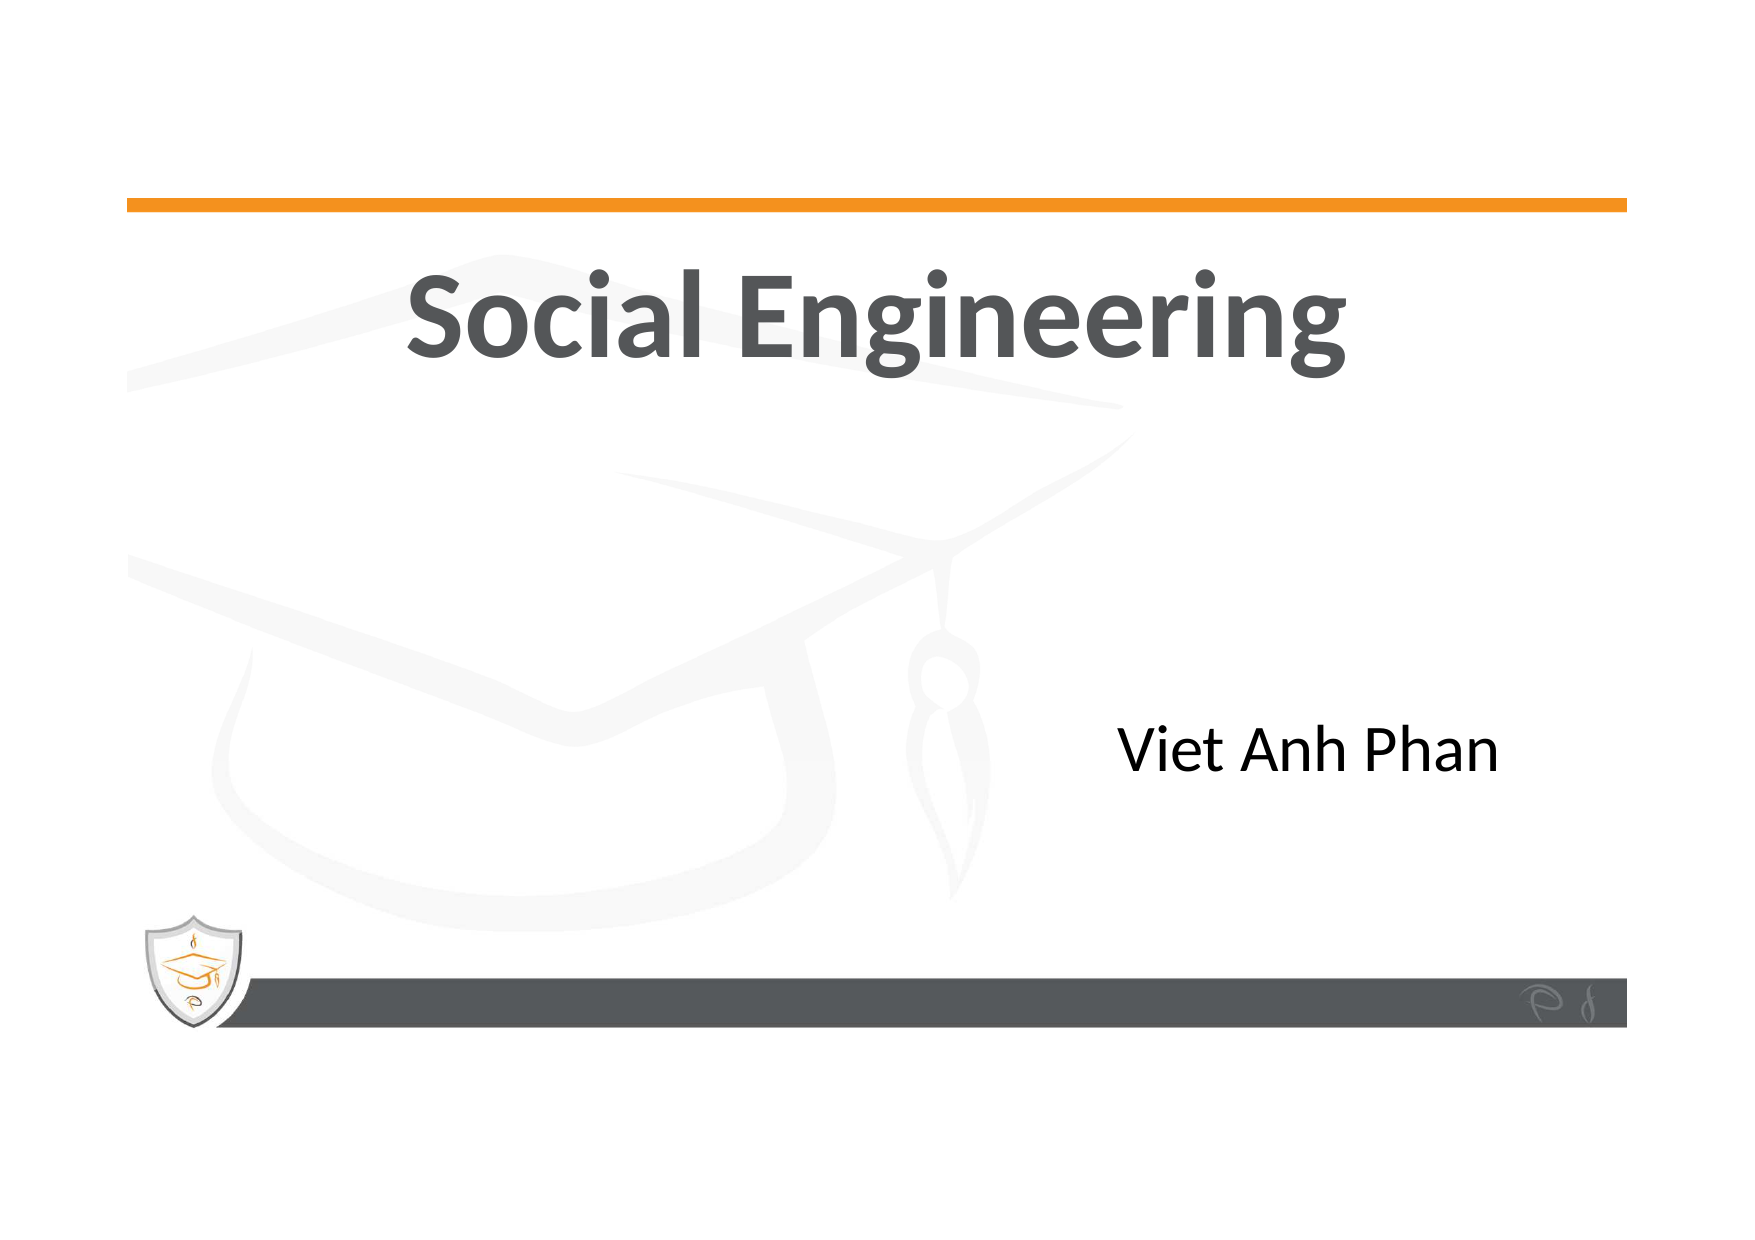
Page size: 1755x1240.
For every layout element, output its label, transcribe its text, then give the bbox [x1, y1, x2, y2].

list Social Engineering [127, 232, 1628, 384]
picture [126, 197, 1627, 1042]
title Viet Anh Phan [414, 704, 1501, 786]
